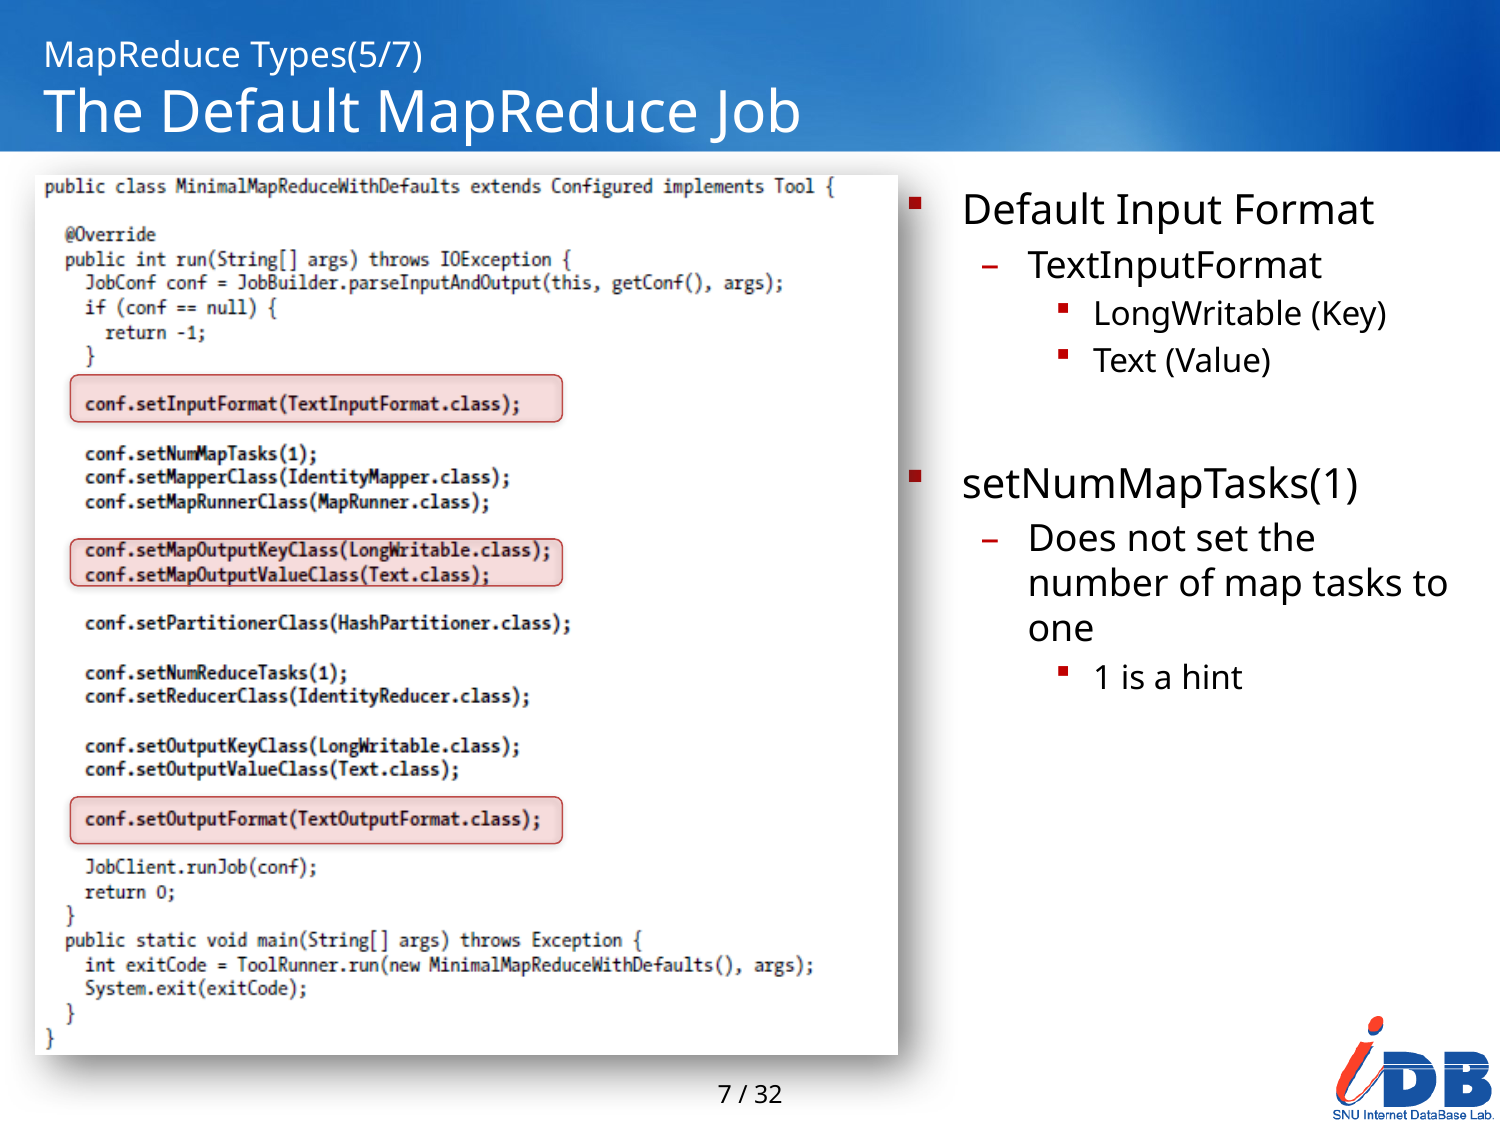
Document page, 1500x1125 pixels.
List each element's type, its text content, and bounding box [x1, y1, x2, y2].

title MapReduce Types(5/7) The Default MapReduce Job [28, 23, 1472, 153]
list Default Input Format TextInputFormat LongWritable (Key) Text (Value) setNumMapTasks(1) Does not set the number of map tasks to one 1 is a hint [929, 175, 1472, 1067]
picture [0, 0, 1500, 1125]
slide_number 7 / 32 [697, 1078, 803, 1114]
